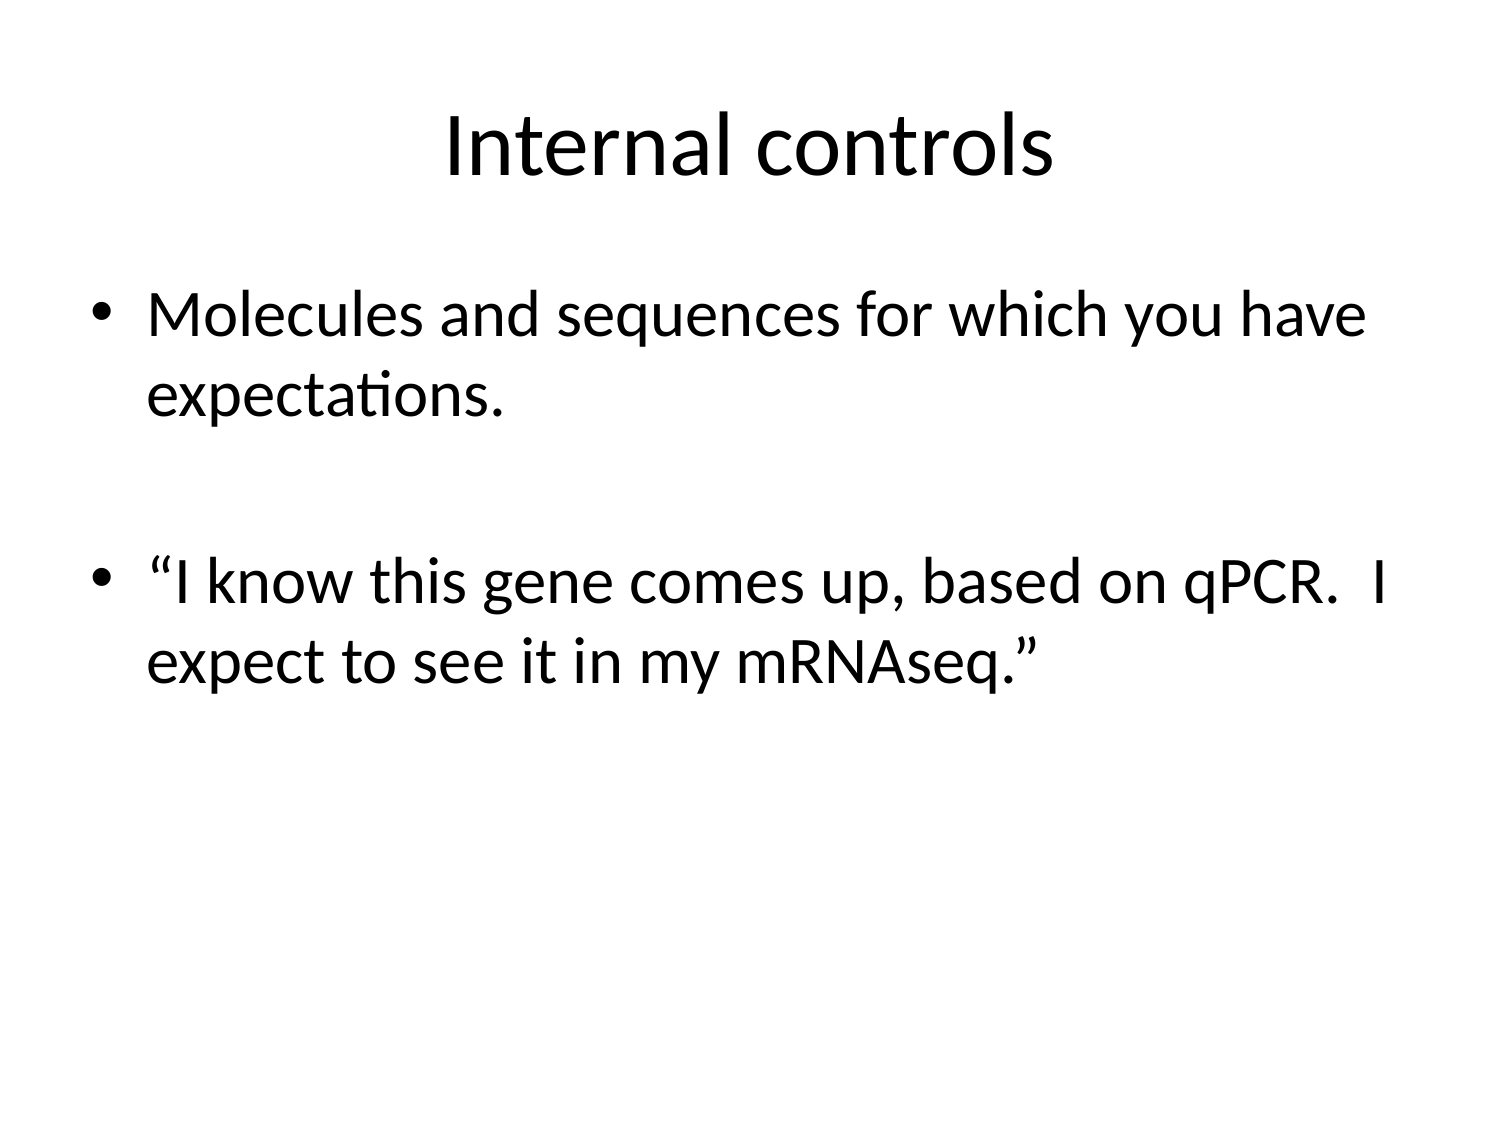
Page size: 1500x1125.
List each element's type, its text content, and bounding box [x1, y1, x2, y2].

list Molecules and sequences for which you have expectations. “I know this gene comes up, based on qPCR. I expect to see it in my mRNAseq.” [75, 262, 1425, 1005]
title Internal controls [75, 45, 1425, 233]
